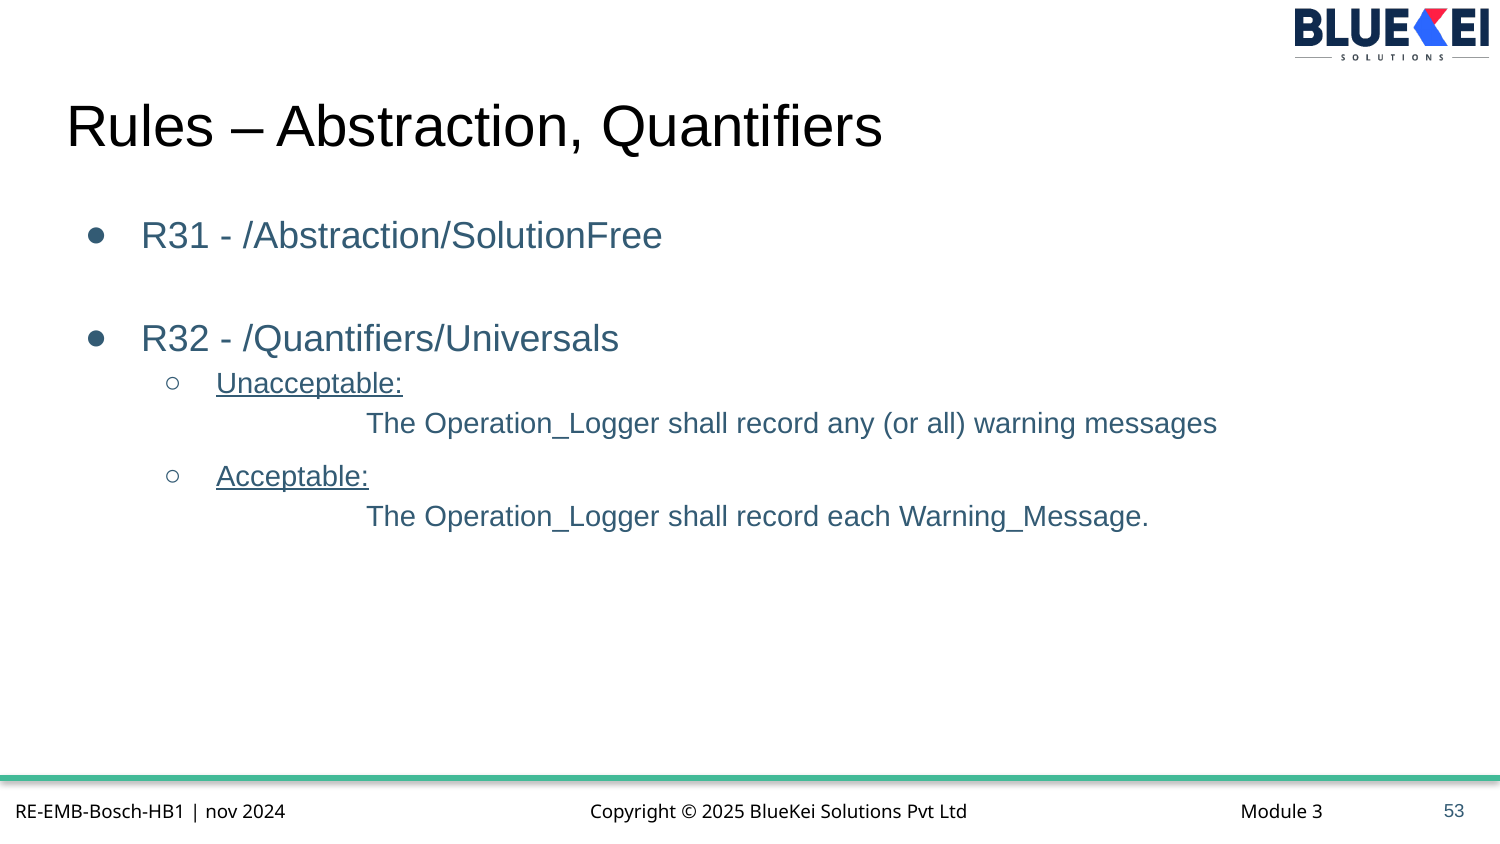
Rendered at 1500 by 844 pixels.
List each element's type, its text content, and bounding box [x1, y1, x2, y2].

title Rules – Abstraction, Quantifiers [51, 72, 1449, 167]
slide_number 53 [1389, 777, 1480, 842]
list R31 - /Abstraction/SolutionFree R32 - /Quantifiers/Universals Unacceptable: The Operation_Logger shall record any (or all) warning messages Acceptable: The Operation_Logger shall record each Warning_Message. [51, 189, 1449, 750]
picture [1293, 7, 1491, 63]
